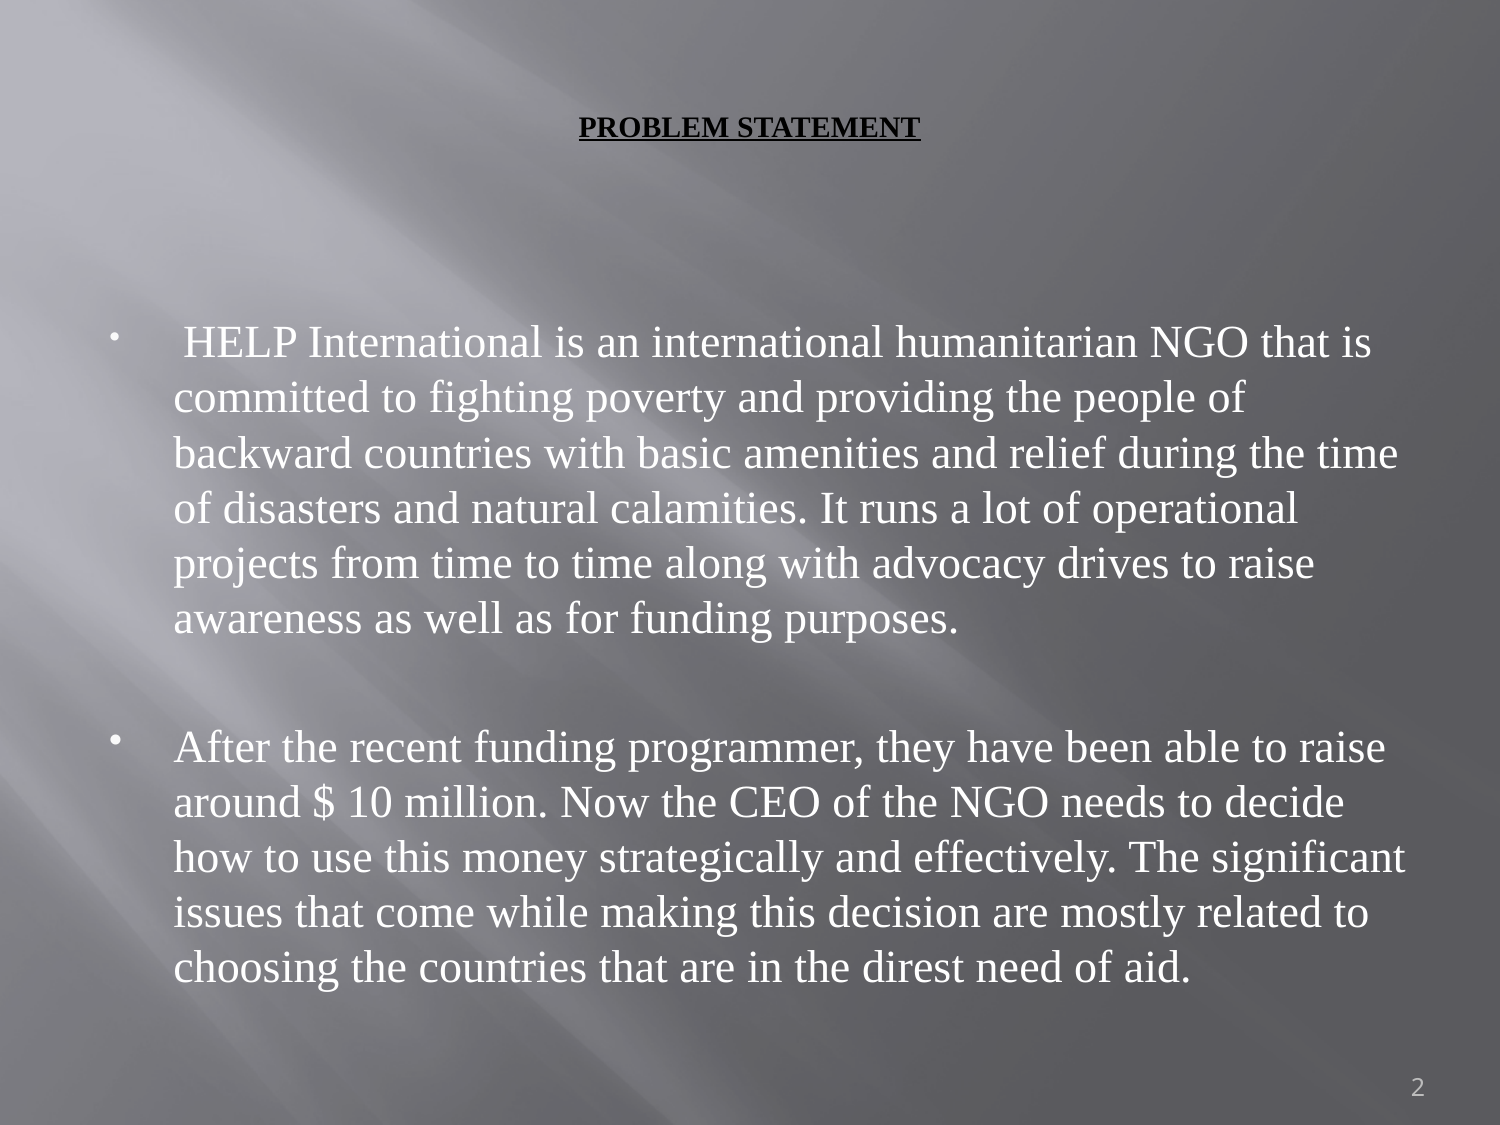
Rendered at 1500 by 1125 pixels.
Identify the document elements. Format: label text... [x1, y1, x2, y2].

slide_number 2 [1299, 1052, 1425, 1113]
list HELP International is an international humanitarian NGO that is committed to fighting poverty and providing the people of backward countries with basic amenities and relief during the time of disasters and natural calamities. It runs a lot of operational projects from time to time along with advocacy drives to raise awareness as well as for funding purposes. After the recent funding programmer, they have been able to raise around $ 10 million. Now the CEO of the NGO needs to decide how to use this money strategically and effectively. The significant issues that come while making this decision are mostly related to choosing the countries that are in the direst need of aid. [75, 249, 1425, 1038]
title PROBLEM STATEMENT [75, 99, 1425, 188]
